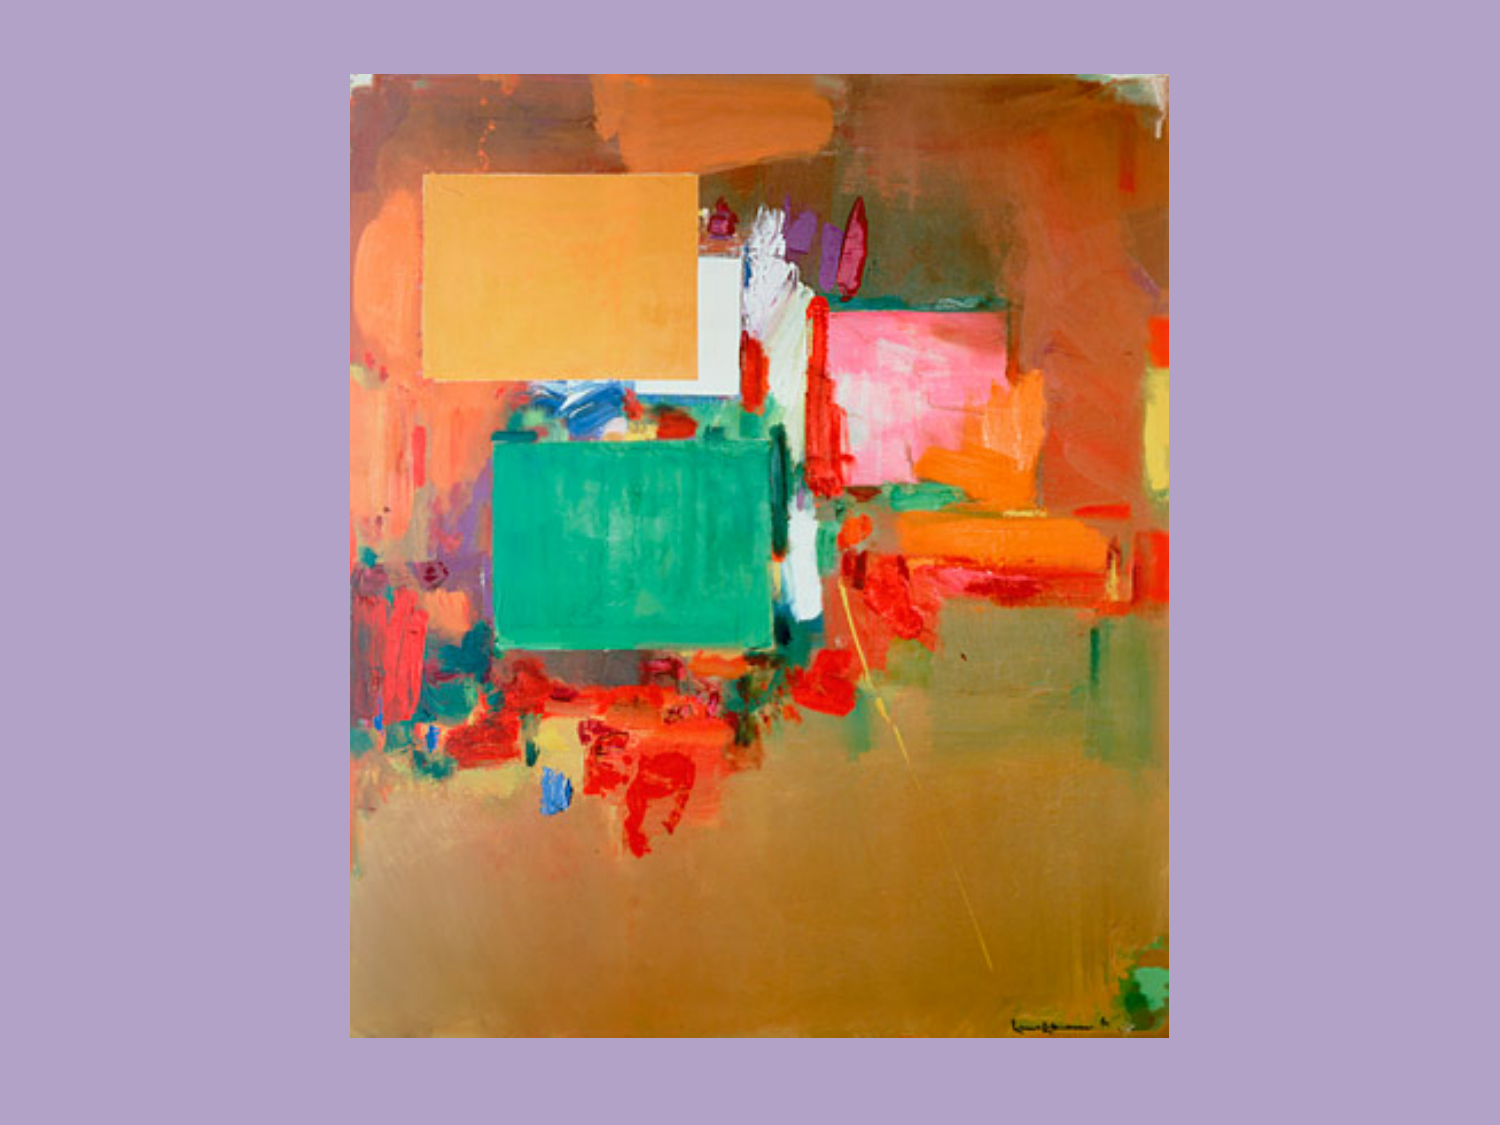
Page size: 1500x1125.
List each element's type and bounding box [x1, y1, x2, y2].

picture [349, 74, 1169, 1038]
